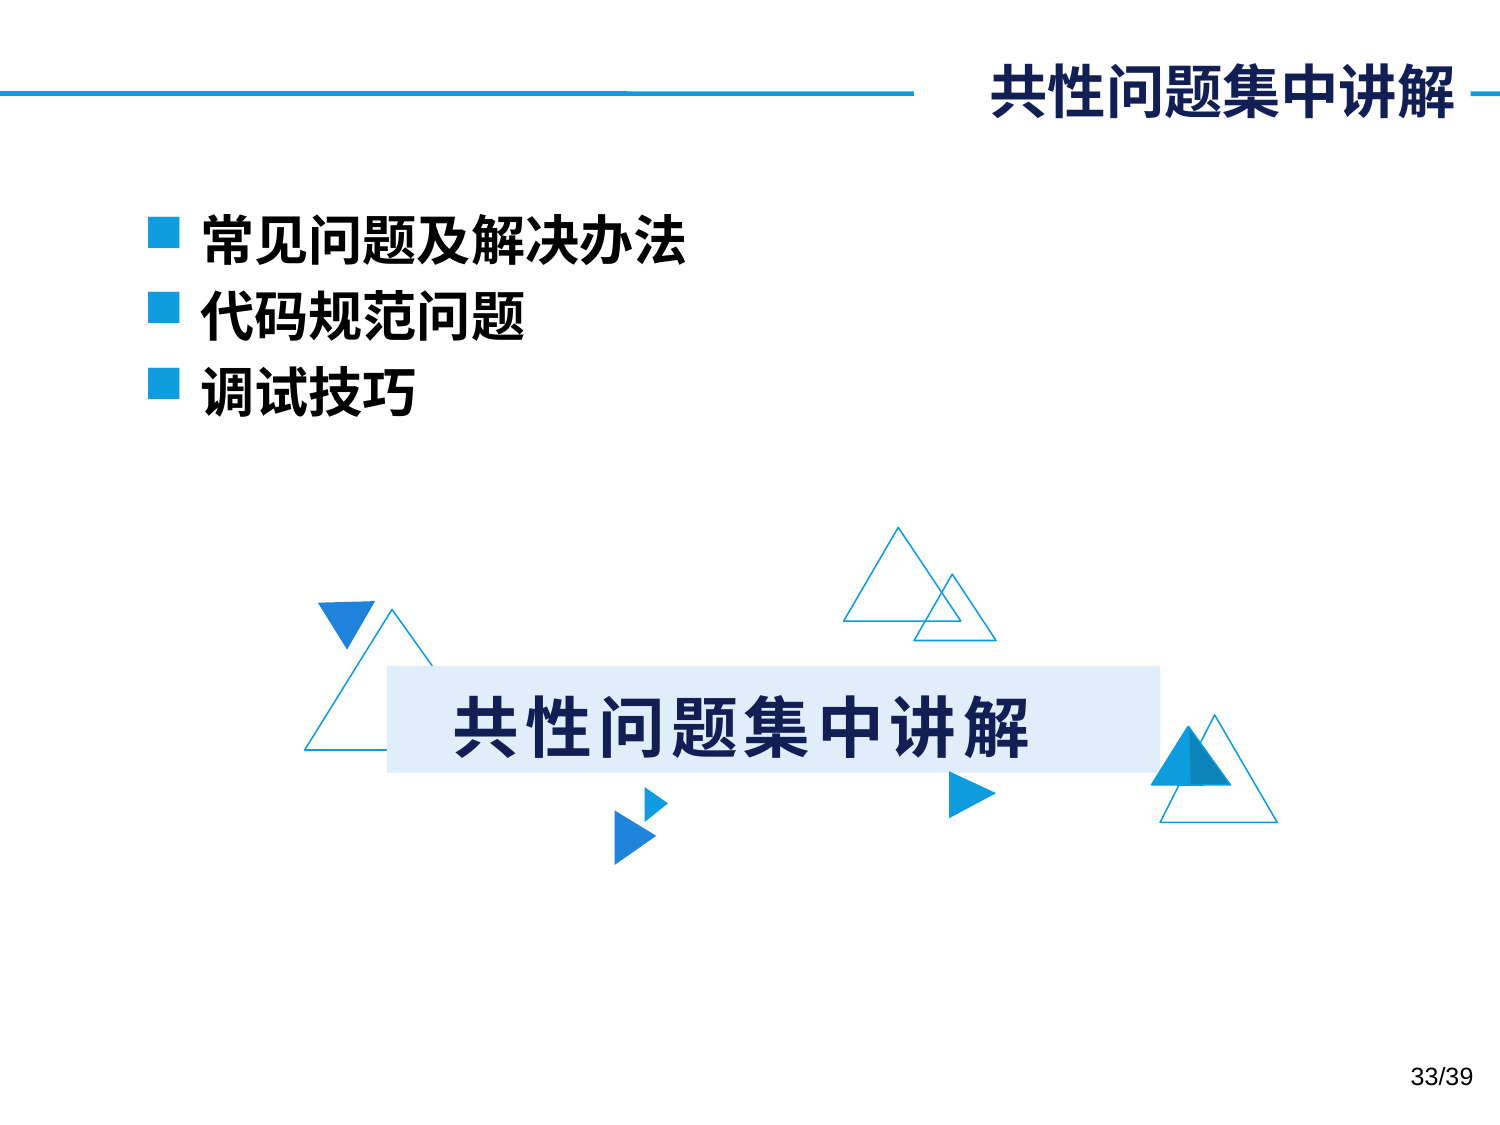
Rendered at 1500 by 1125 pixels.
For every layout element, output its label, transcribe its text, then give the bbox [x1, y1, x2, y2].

title 共性问题集中讲解 [914, 46, 1471, 133]
slide_number 33/39 [1138, 1053, 1489, 1114]
list 常见问题及解决办法 代码规范问题 调试技巧 [128, 199, 1383, 1043]
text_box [304, 527, 1278, 866]
